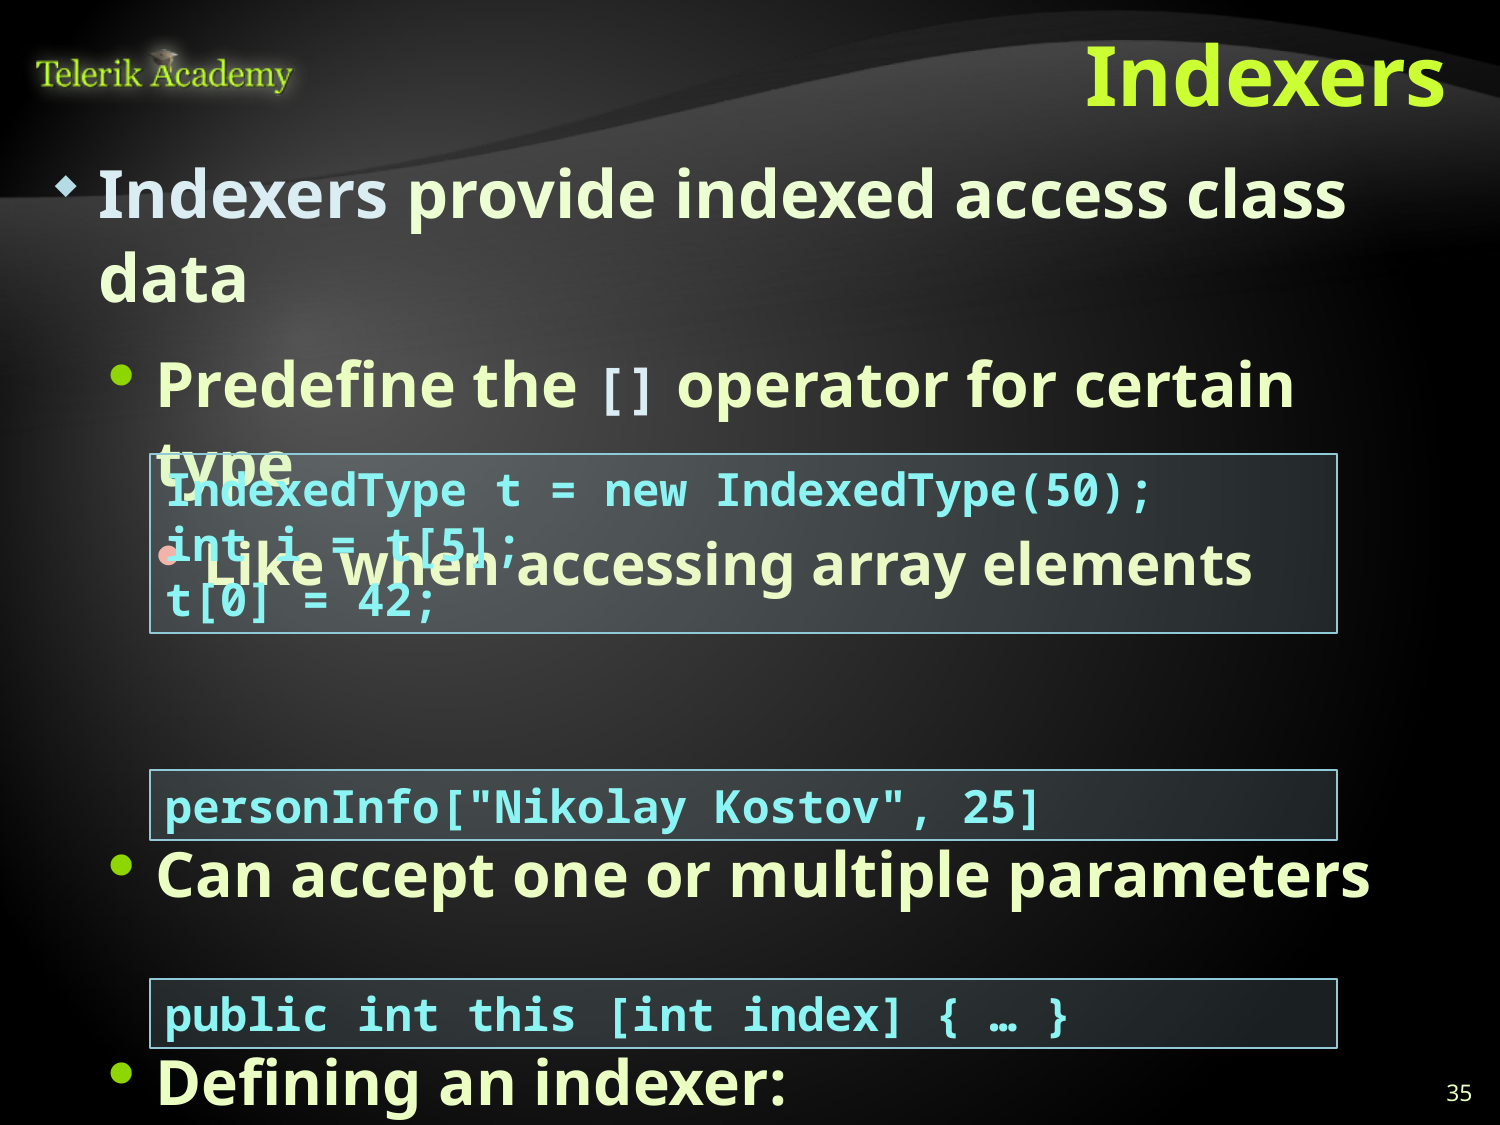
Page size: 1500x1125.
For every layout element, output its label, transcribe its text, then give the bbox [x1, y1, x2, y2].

list Indexers provide indexed access class data Predefine the [] operator for certain type Like when accessing array elements Can accept one or multiple parameters Defining an indexer: [37, 141, 1463, 1079]
text_box personInfo["Nikolay Kostov", 25] [149, 770, 1338, 841]
title Indexers [300, 12, 1463, 141]
text_box IndexedType t = new IndexedType(50); int i = t[5]; t[0] = 42; [149, 453, 1338, 634]
slide_number 35 [1412, 1074, 1488, 1113]
picture [0, 0, 1500, 1125]
text_box public int this [int index] { … } [149, 978, 1338, 1049]
